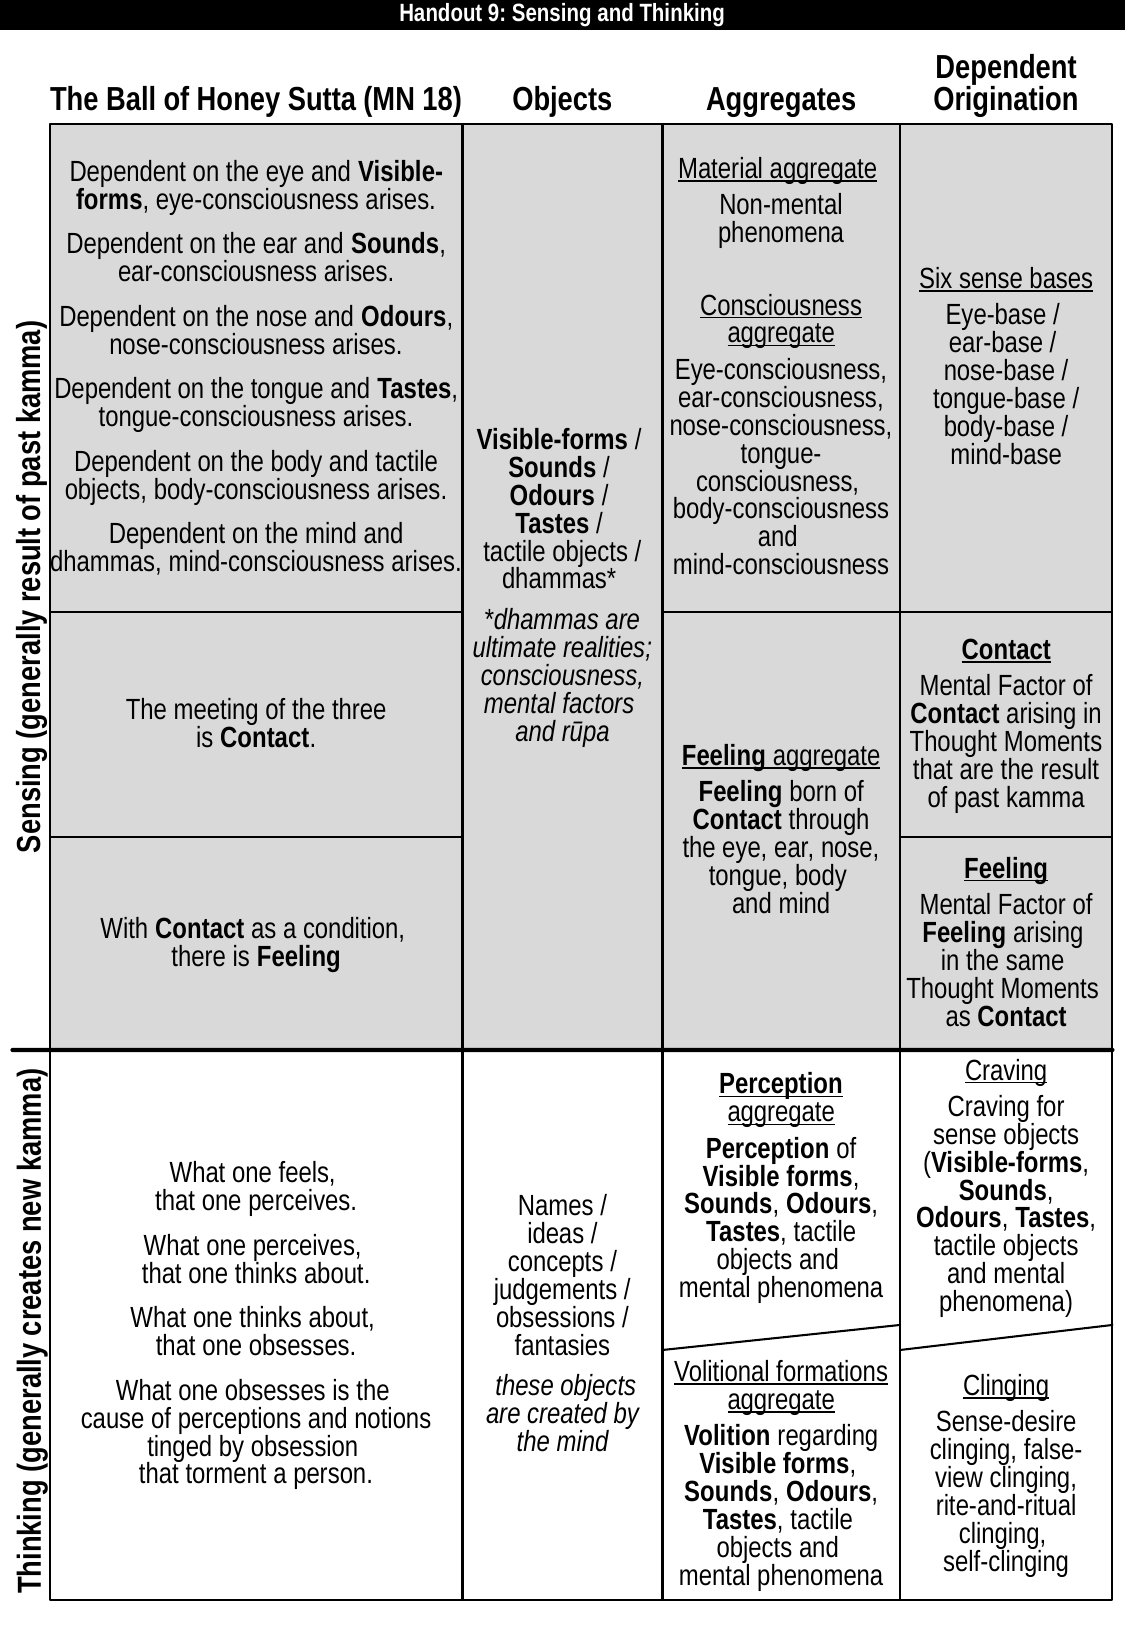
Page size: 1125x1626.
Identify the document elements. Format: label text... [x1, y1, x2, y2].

text_box Feeling aggregate Feeling born of Contact through the eye, ear, nose, tongue, body and mind [665, 610, 898, 1047]
text_box Objects [460, 85, 665, 126]
text_box [898, 1357, 1114, 1602]
text_box Thinking (generally creates new kamma) [10, 1052, 52, 1615]
text_box Material aggregate Non-mental phenomena Consciousness aggregate Eye-consciousness, ear-consciousness, nose-consciousness, tongue-consciousness, body-consciousness and mind-consciousness [665, 126, 898, 610]
text_box The Ball of Honey Sutta (MN 18) [48, 85, 460, 126]
text_box [660, 1059, 898, 1325]
text_box Feeling Mental Factor of Feeling arising in the same Thought Moments as Contact [898, 835, 1114, 1048]
text_box [660, 1357, 898, 1602]
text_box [662, 1324, 901, 1351]
text_box With Contact as a condition, there is Feeling [51, 835, 460, 1047]
text_box Six sense bases Eye-base / ear-base / nose-base / tongue-base / body-base / mind-base [898, 126, 1114, 610]
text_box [901, 1324, 1113, 1351]
text_box Contact Mental Factor of Contact arising in Thought Moments that are the result of past kamma [898, 610, 1114, 835]
text_box Handout 9: Sensing and Thinking [0, 0, 1125, 32]
text_box Visible-forms / Sounds / Odours / Tastes / tactile objects / dhammas* *dhammas are ultimate realities; consciousness, mental factors and rūpa [460, 126, 665, 1047]
text_box Names / ideas / concepts / judgements / obsessions / fantasies these objects are created by the mind [460, 1059, 660, 1602]
text_box What one feels, that one perceives. What one perceives, that one thinks about. What one thinks about, that one obsesses. What one obsesses is the cause of perceptions and notions tinged by obsession that torment a person. [52, 1059, 460, 1602]
text_box Aggregates [665, 85, 898, 126]
text_box Sensing (generally result of past kamma) [10, 122, 51, 1052]
text_box The meeting of the three is Contact. [51, 610, 460, 835]
text_box Dependent on the eye and Visible- forms, eye-consciousness arises. Dependent on the ear and Sounds, ear-consciousness arises. Dependent on the nose and Odours, nose-consciousness arises. Dependent on the tongue and Tastes, tongue-consciousness arises. Dependent on the body and tactile objects, body-consciousness arises. Dependent on the mind and dhammas, mind-consciousness arises. [51, 126, 460, 610]
text_box Dependent Origination [898, 48, 1114, 126]
text_box [898, 1048, 1114, 1324]
